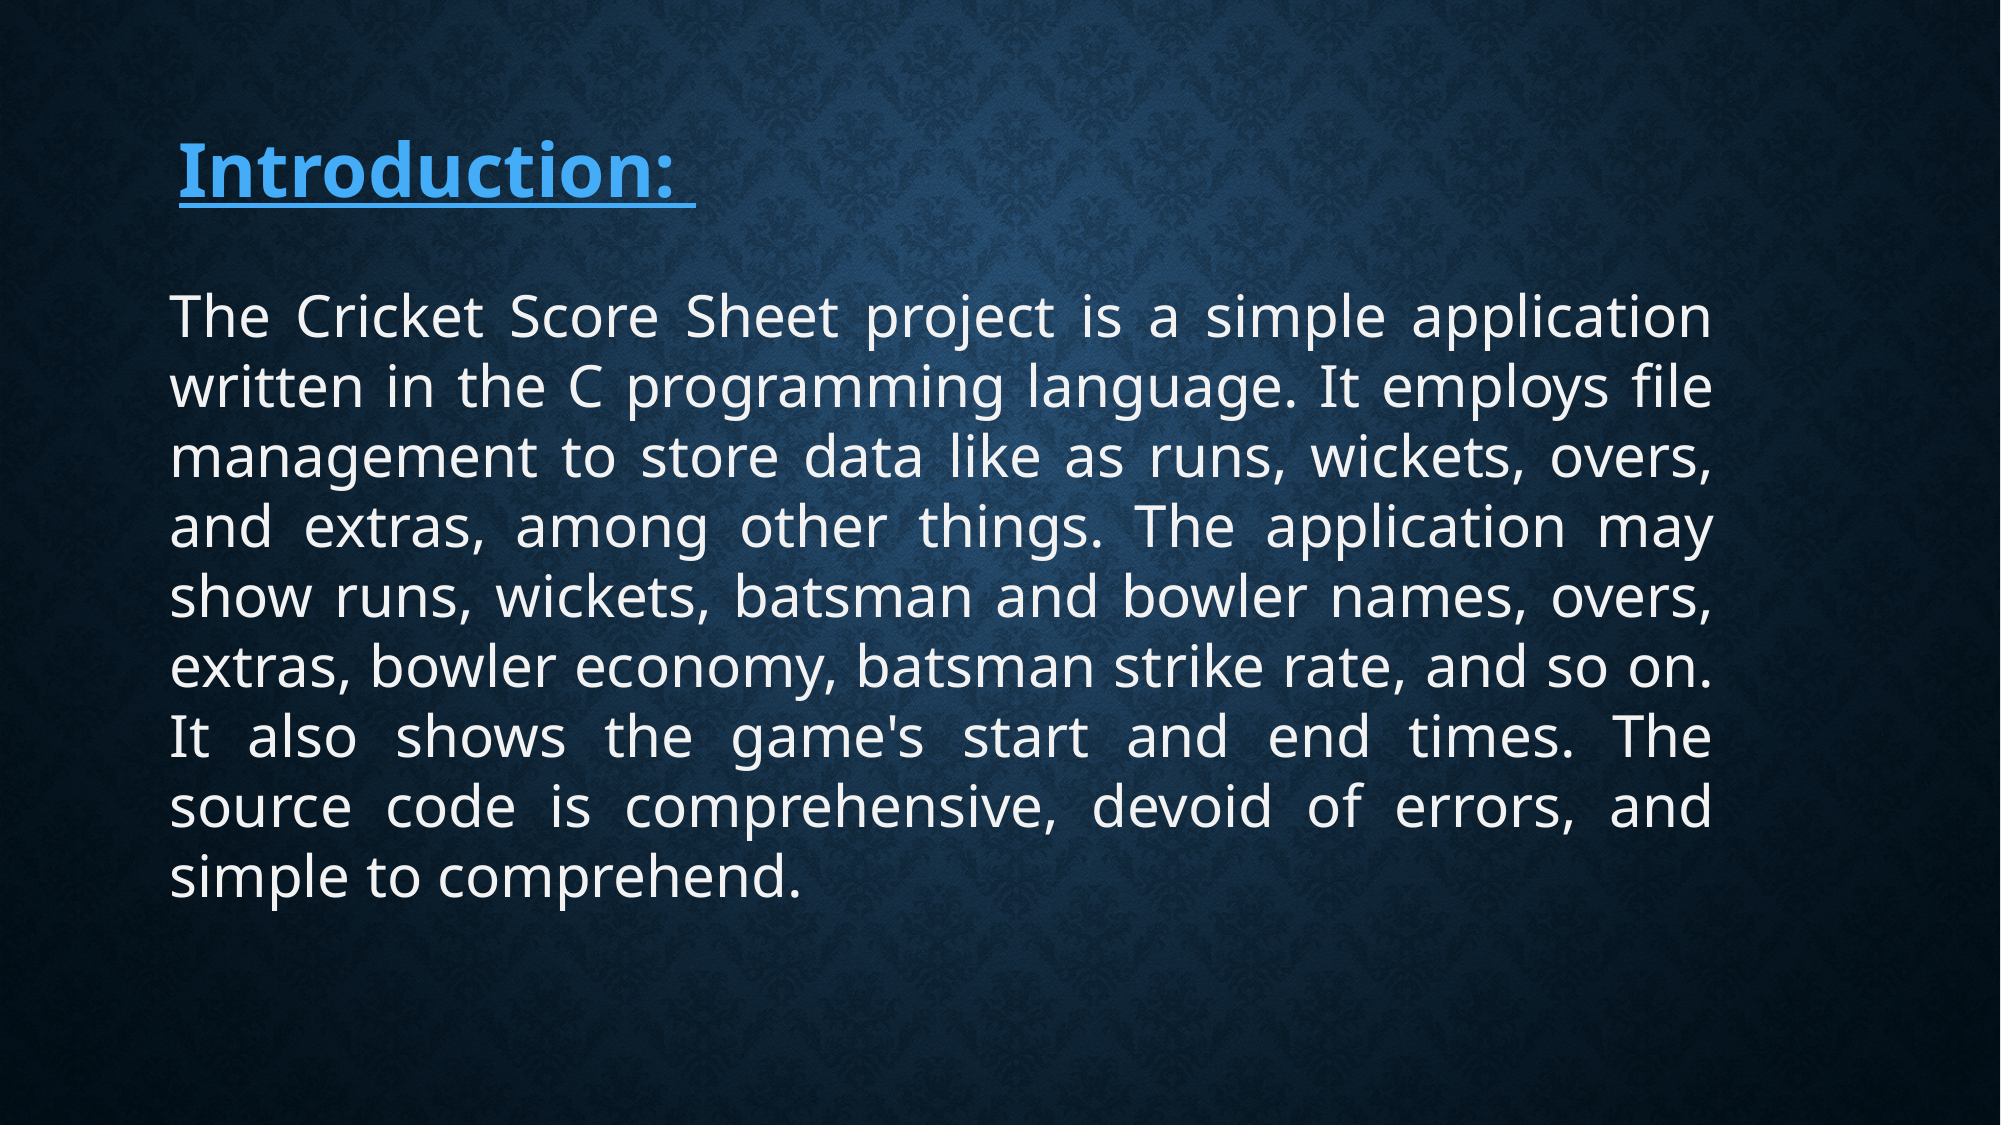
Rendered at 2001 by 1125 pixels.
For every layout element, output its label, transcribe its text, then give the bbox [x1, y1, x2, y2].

text_box The Cricket Score Sheet project is a simple application written in the C programming language. It employs file management to store data like as runs, wickets, overs, and extras, among other things. The application may show runs, wickets, batsman and bowler names, overs, extras, bowler economy, batsman strike rate, and so on. It also shows the game's start and end times. The source code is comprehensive, devoid of errors, and simple to comprehend. [155, 272, 1729, 917]
text_box Introduction: [163, 114, 820, 220]
